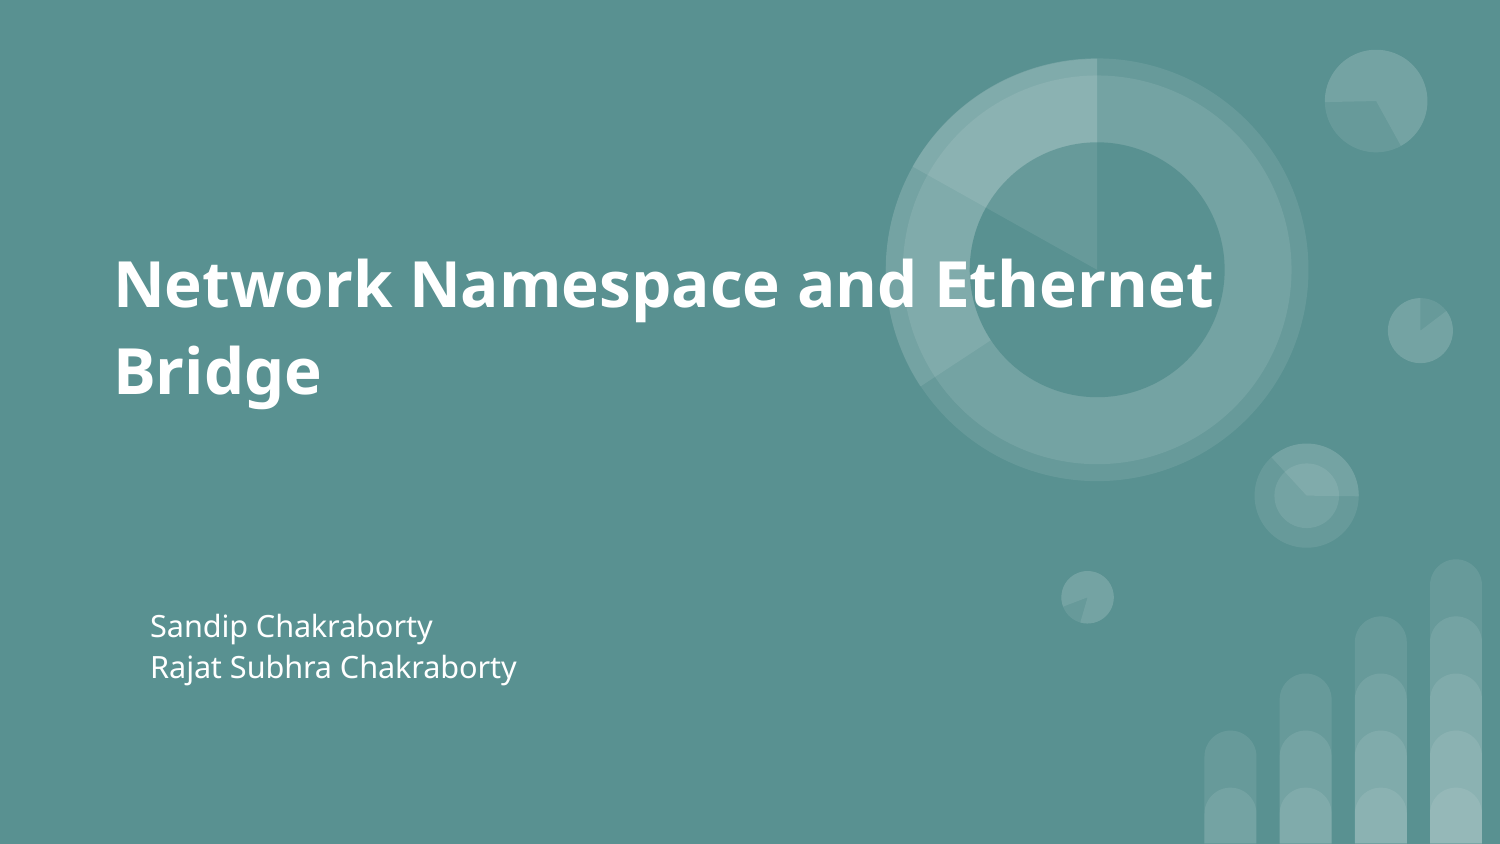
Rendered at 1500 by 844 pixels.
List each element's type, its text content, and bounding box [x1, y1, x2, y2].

subtitle Sandip Chakraborty Rajat Subhra Chakraborty [135, 589, 834, 704]
title Network Namespace and Ethernet Bridge [98, 224, 1447, 429]
